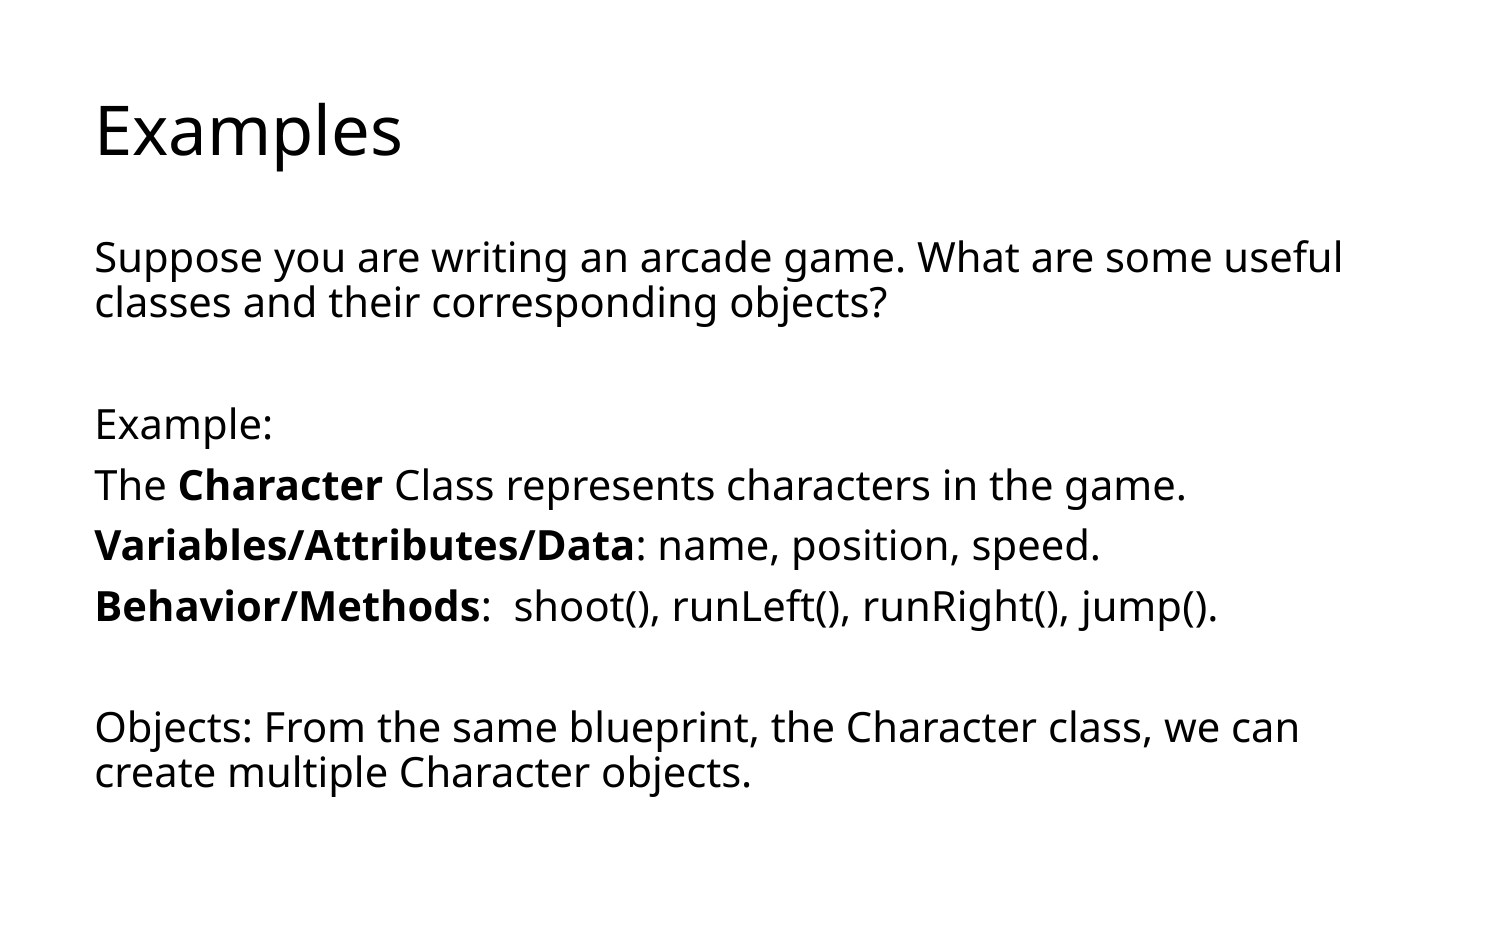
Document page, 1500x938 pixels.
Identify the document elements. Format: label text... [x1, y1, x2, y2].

list Suppose you are writing an arcade game. What are some useful classes and their corresponding objects? Example: The Character Class represents characters in the game. Variables/Attributes/Data: name, position, speed. Behavior/Methods: shoot(), runLeft(), runRight(), jump(). Objects: From the same blueprint, the Character class, we can create multiple Character objects. [79, 163, 1401, 887]
title Examples [79, 76, 1237, 163]
